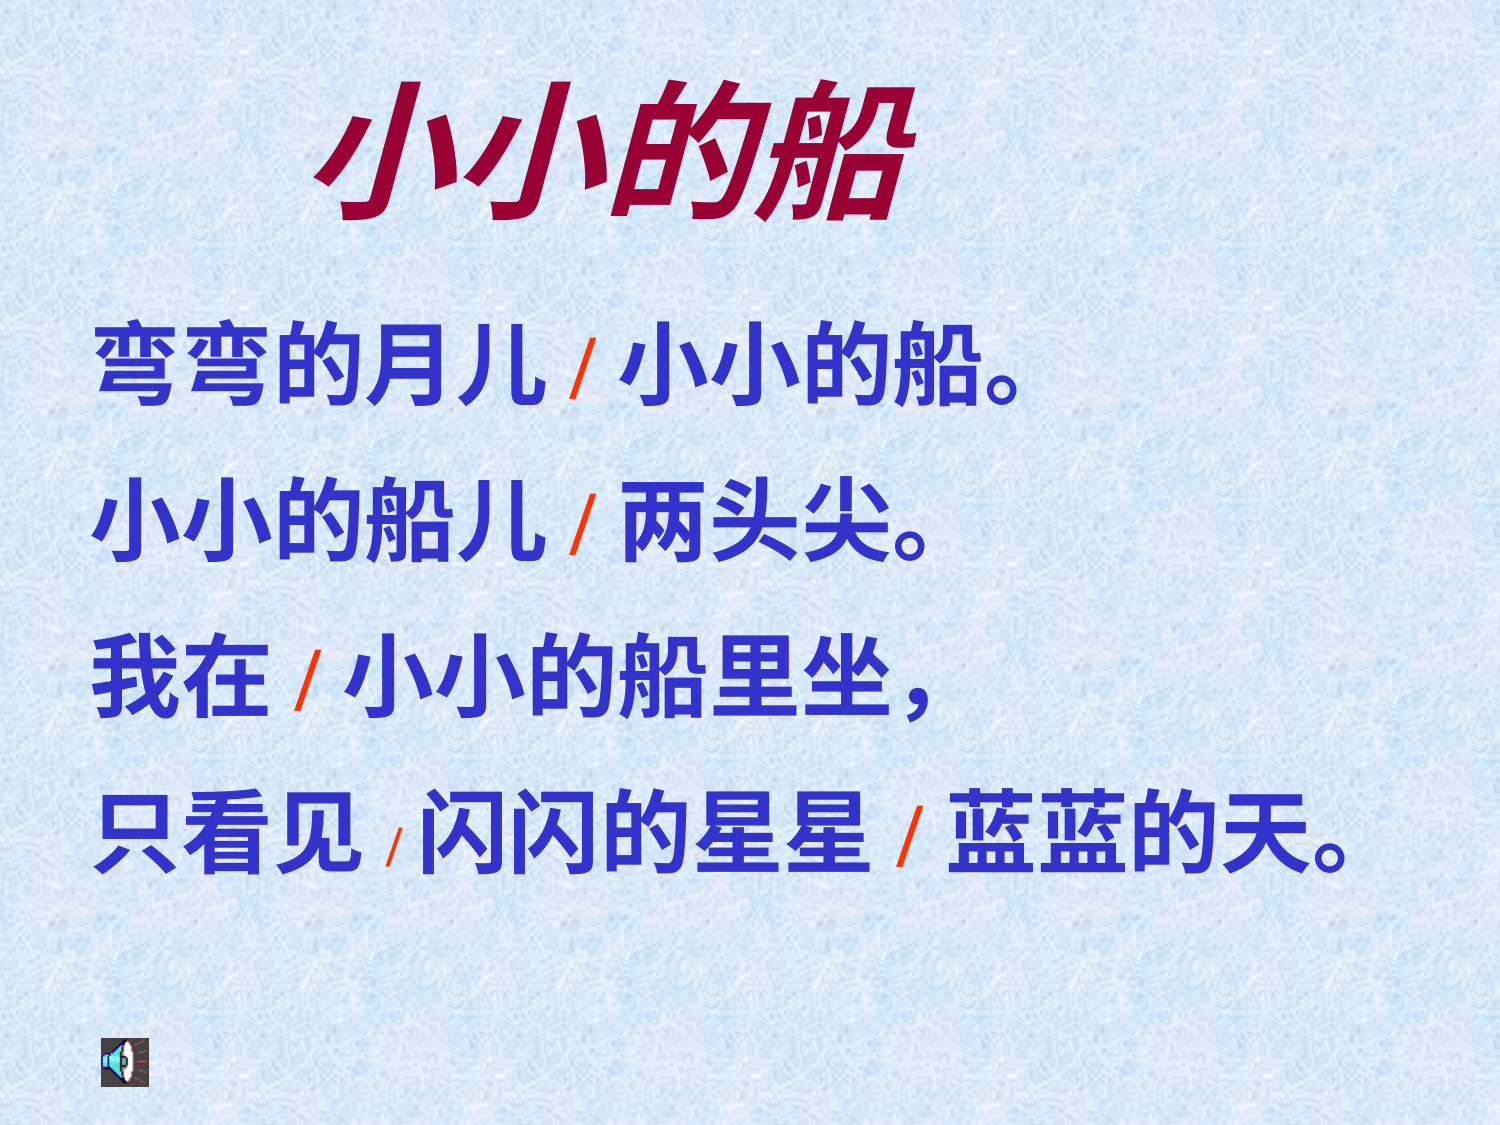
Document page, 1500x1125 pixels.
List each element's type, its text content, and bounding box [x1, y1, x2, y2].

text_box 弯弯的月儿/小小的船。 小小的船儿/两头尖。 我在/小小的船里坐， 只看见/闪闪的星星/蓝蓝的天。 [74, 299, 1425, 892]
text_box 小小的船 [287, 49, 1200, 245]
picture [0, 0, 1500, 1125]
